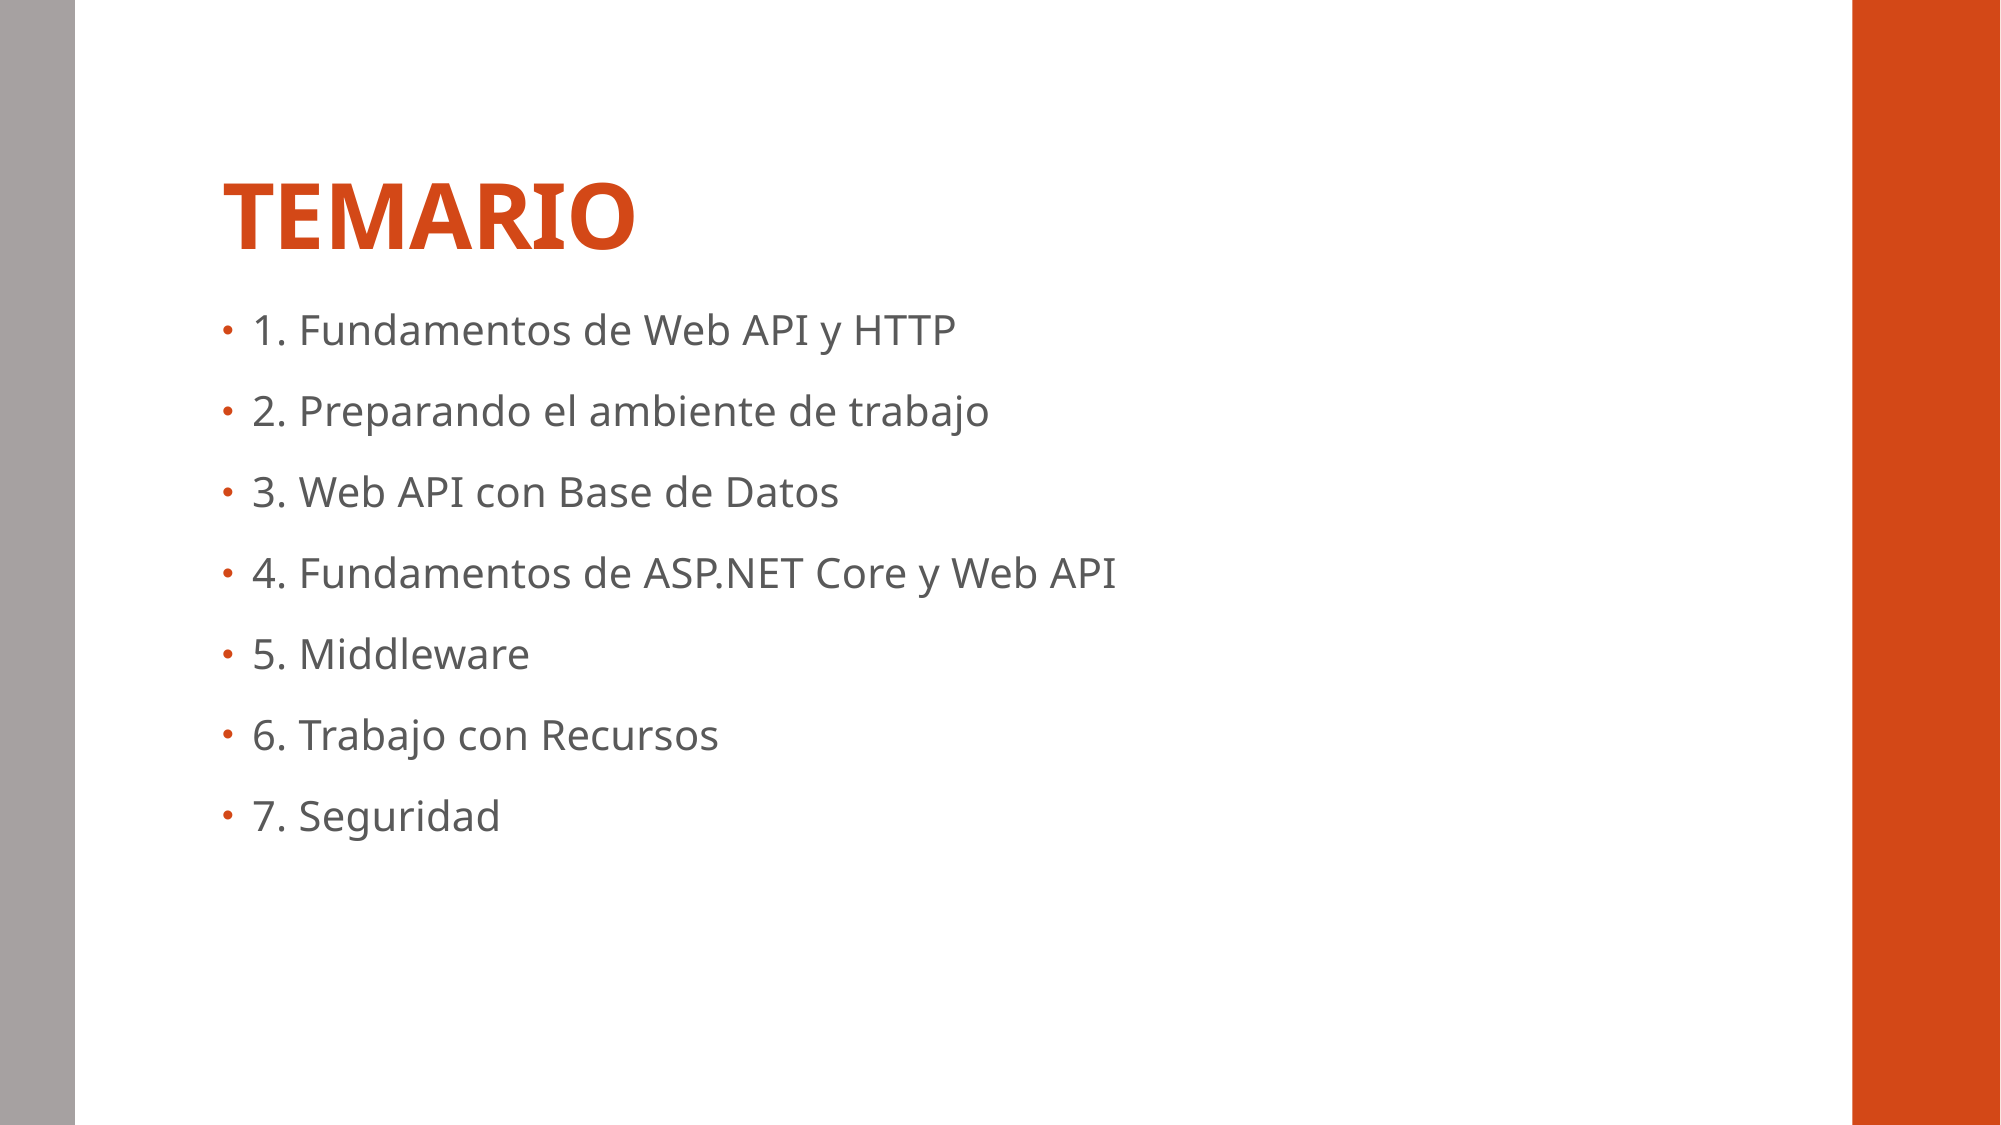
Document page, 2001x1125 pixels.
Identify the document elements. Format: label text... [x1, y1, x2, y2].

list 1. Fundamentos de Web API y HTTP 2. Preparando el ambiente de trabajo 3. Web API con Base de Datos 4. Fundamentos de ASP.NET Core y Web API 5. Middleware 6. Trabajo con Recursos 7. Seguridad [206, 299, 1617, 1014]
title TEMARIO [206, 48, 1797, 278]
